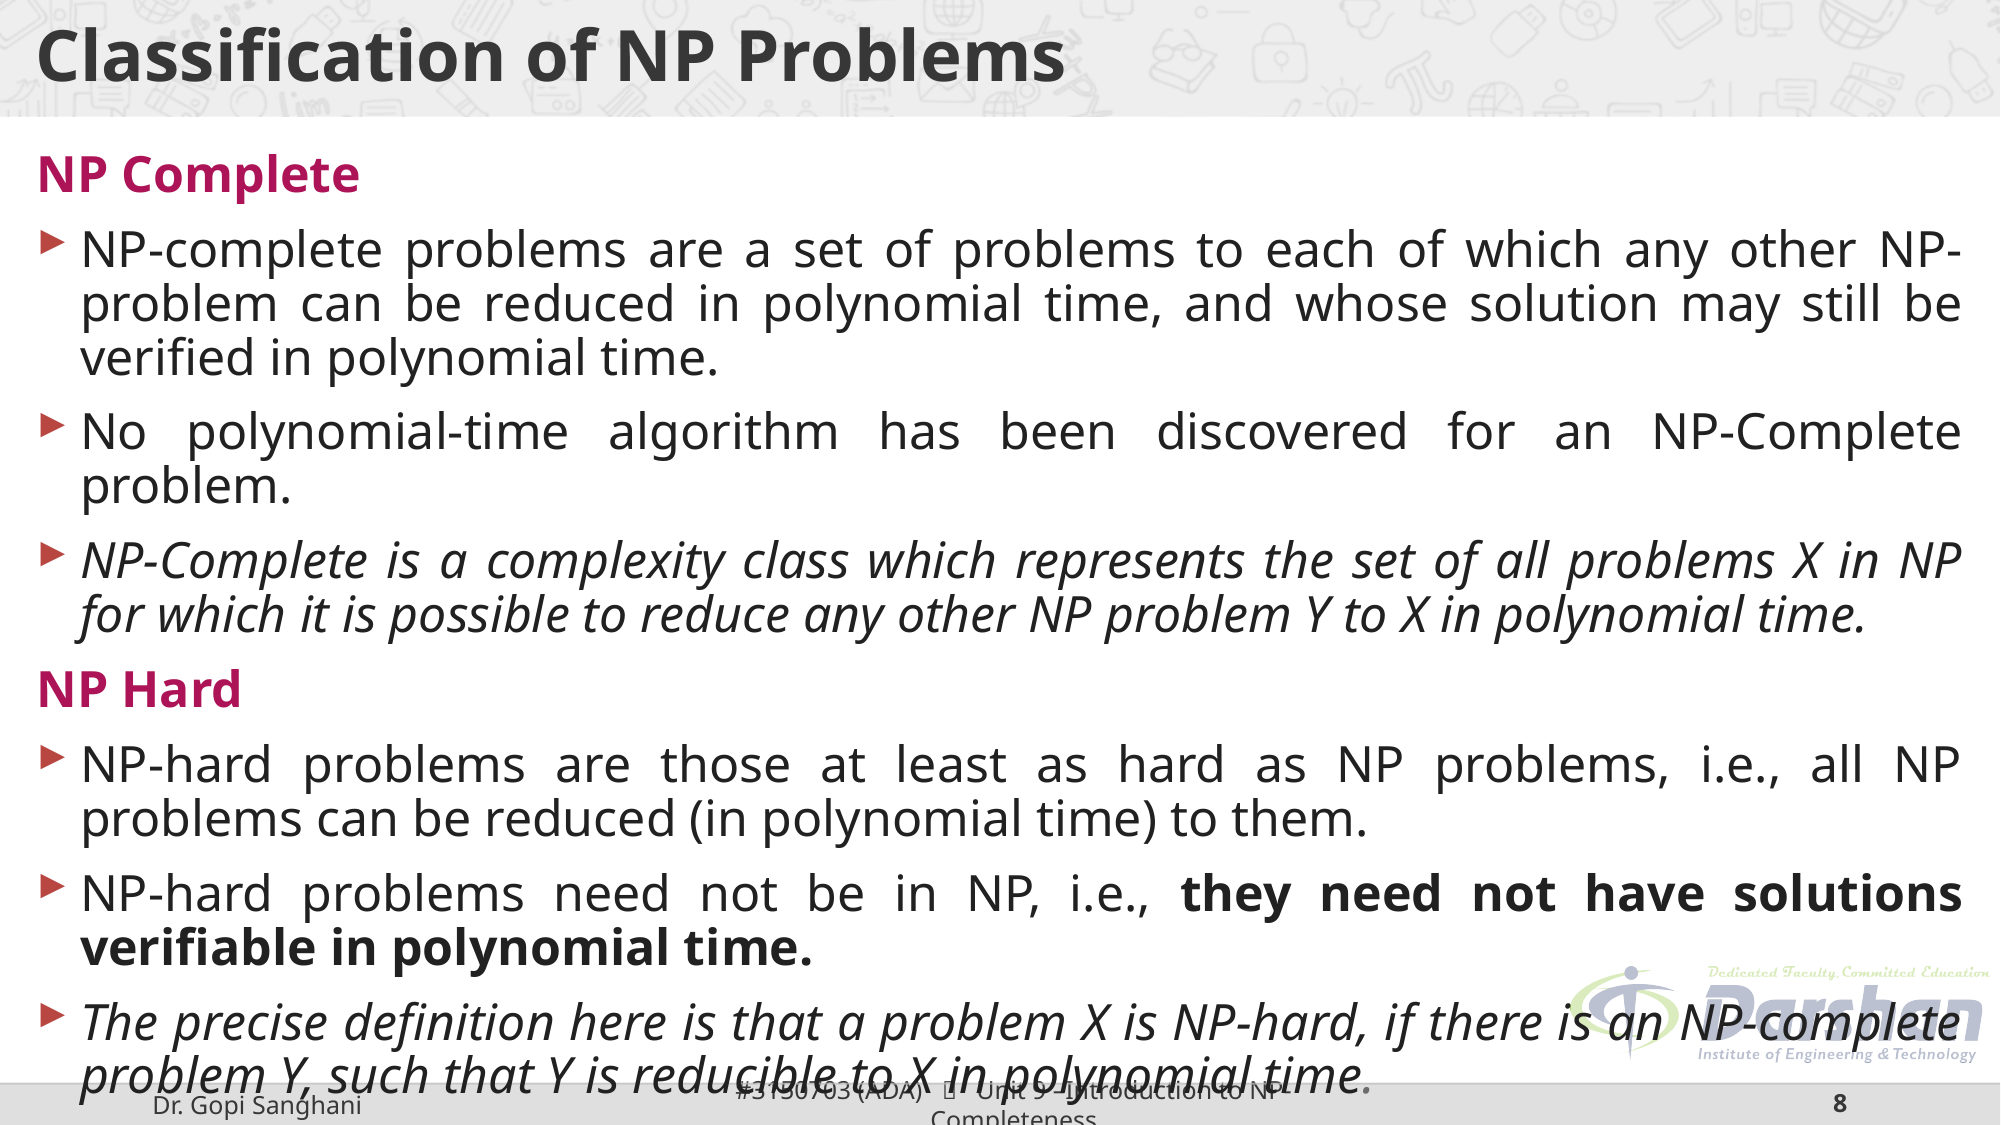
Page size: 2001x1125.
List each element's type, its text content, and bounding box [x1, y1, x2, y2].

list NP Complete NP-complete problems are a set of problems to each of which any other NP-problem can be reduced in polynomial time, and whose solution may still be verified in polynomial time. No polynomial-time algorithm has been discovered for an NP-Complete problem. NP-Complete is a complexity class which represents the set of all problems X in NP for which it is possible to reduce any other NP problem Y to X in polynomial time. NP Hard NP-hard problems are those at least as hard as NP problems, i.e., all NP problems can be reduced (in polynomial time) to them. NP-hard problems need not be in NP, i.e., they need not have solutions verifiable in polynomial time. The precise definition here is that a problem X is NP-hard, if there is an NP-complete problem Y, such that Y is reducible to X in polynomial time. [21, 141, 1979, 1059]
title Classification of NP Problems [0, 0, 2000, 117]
